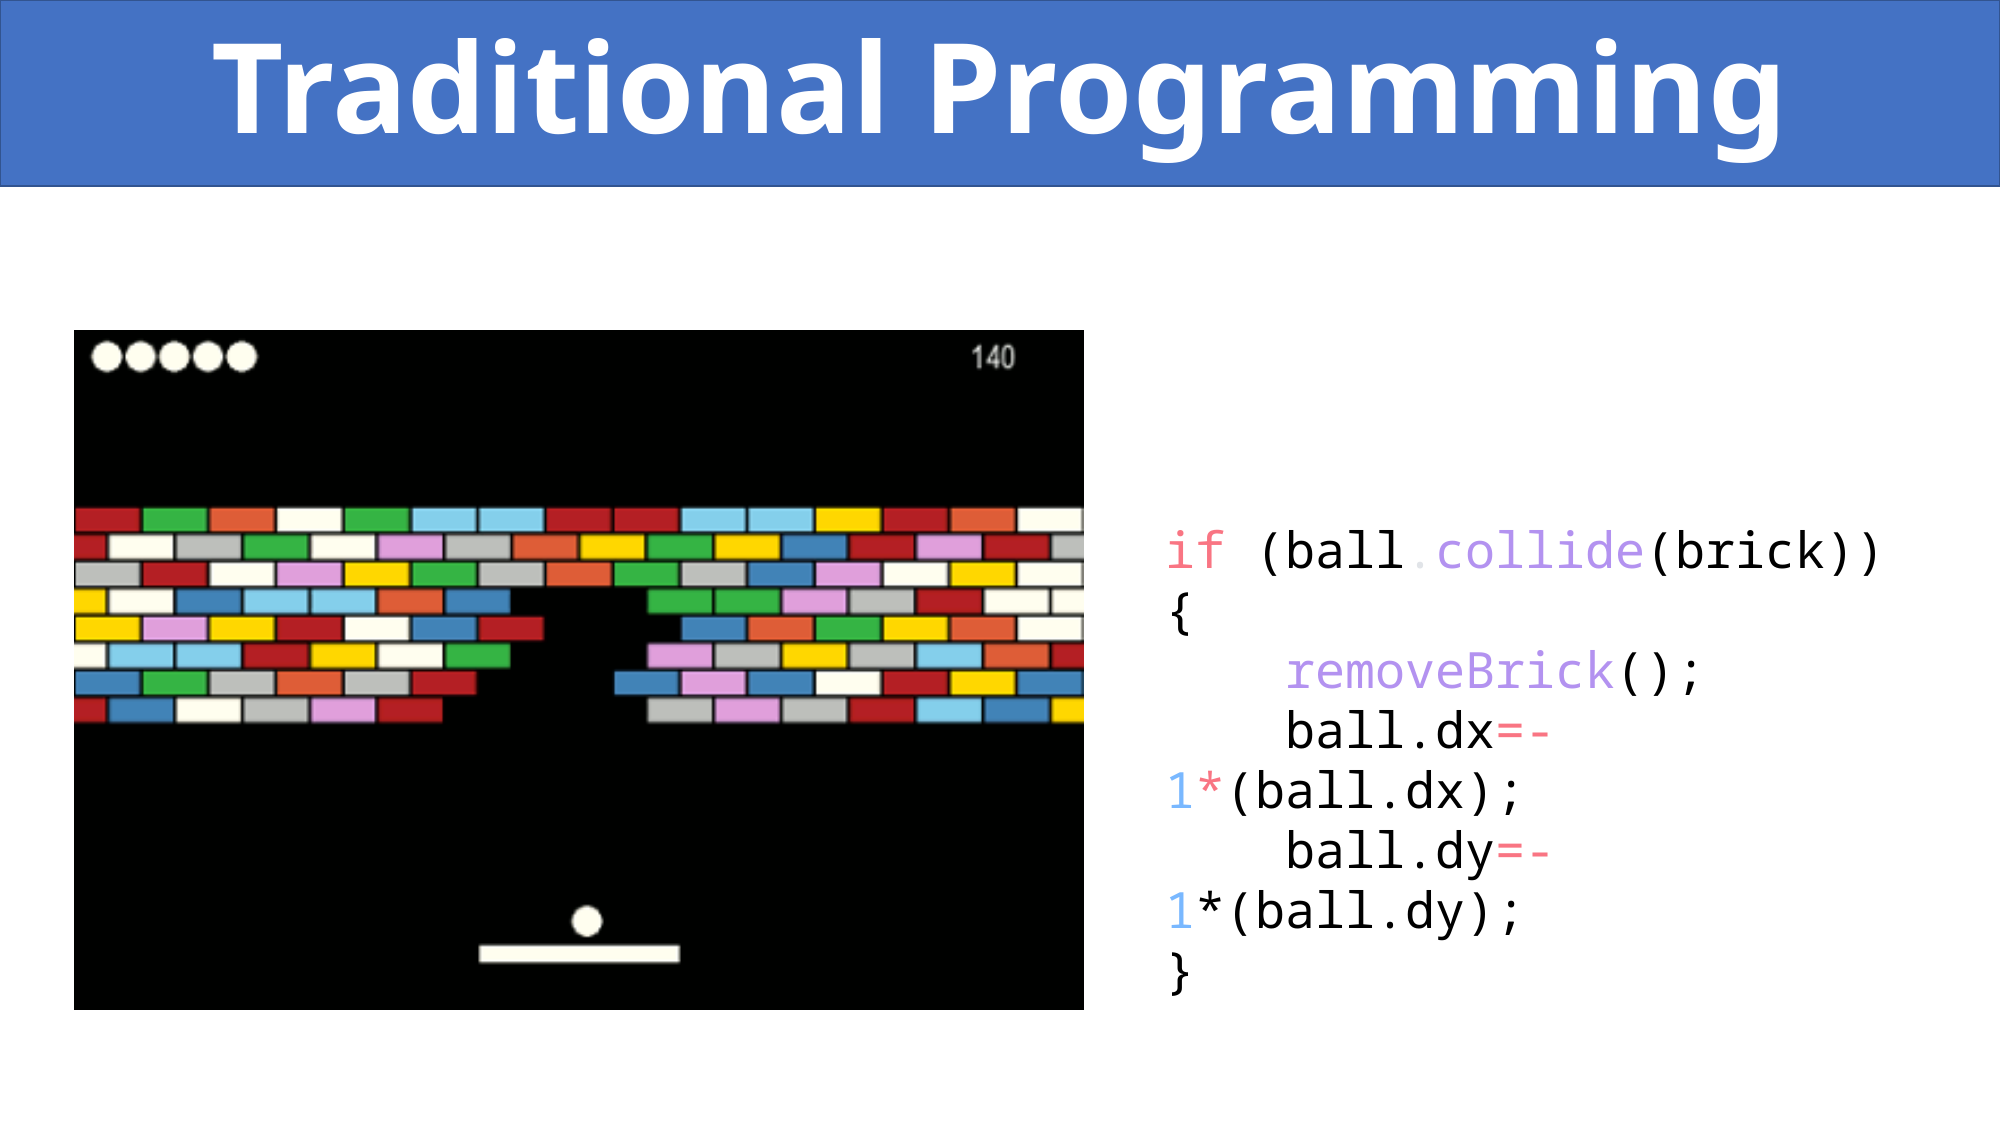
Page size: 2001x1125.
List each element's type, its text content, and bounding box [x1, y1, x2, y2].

text_box Traditional Programming [0, 0, 2000, 187]
picture [74, 330, 1084, 1010]
text_box if (ball.collide(brick)){ removeBrick(); ball.dx=-1*(ball.dx); ball.dy=-1*(ball.dy); } [1150, 510, 1926, 1006]
